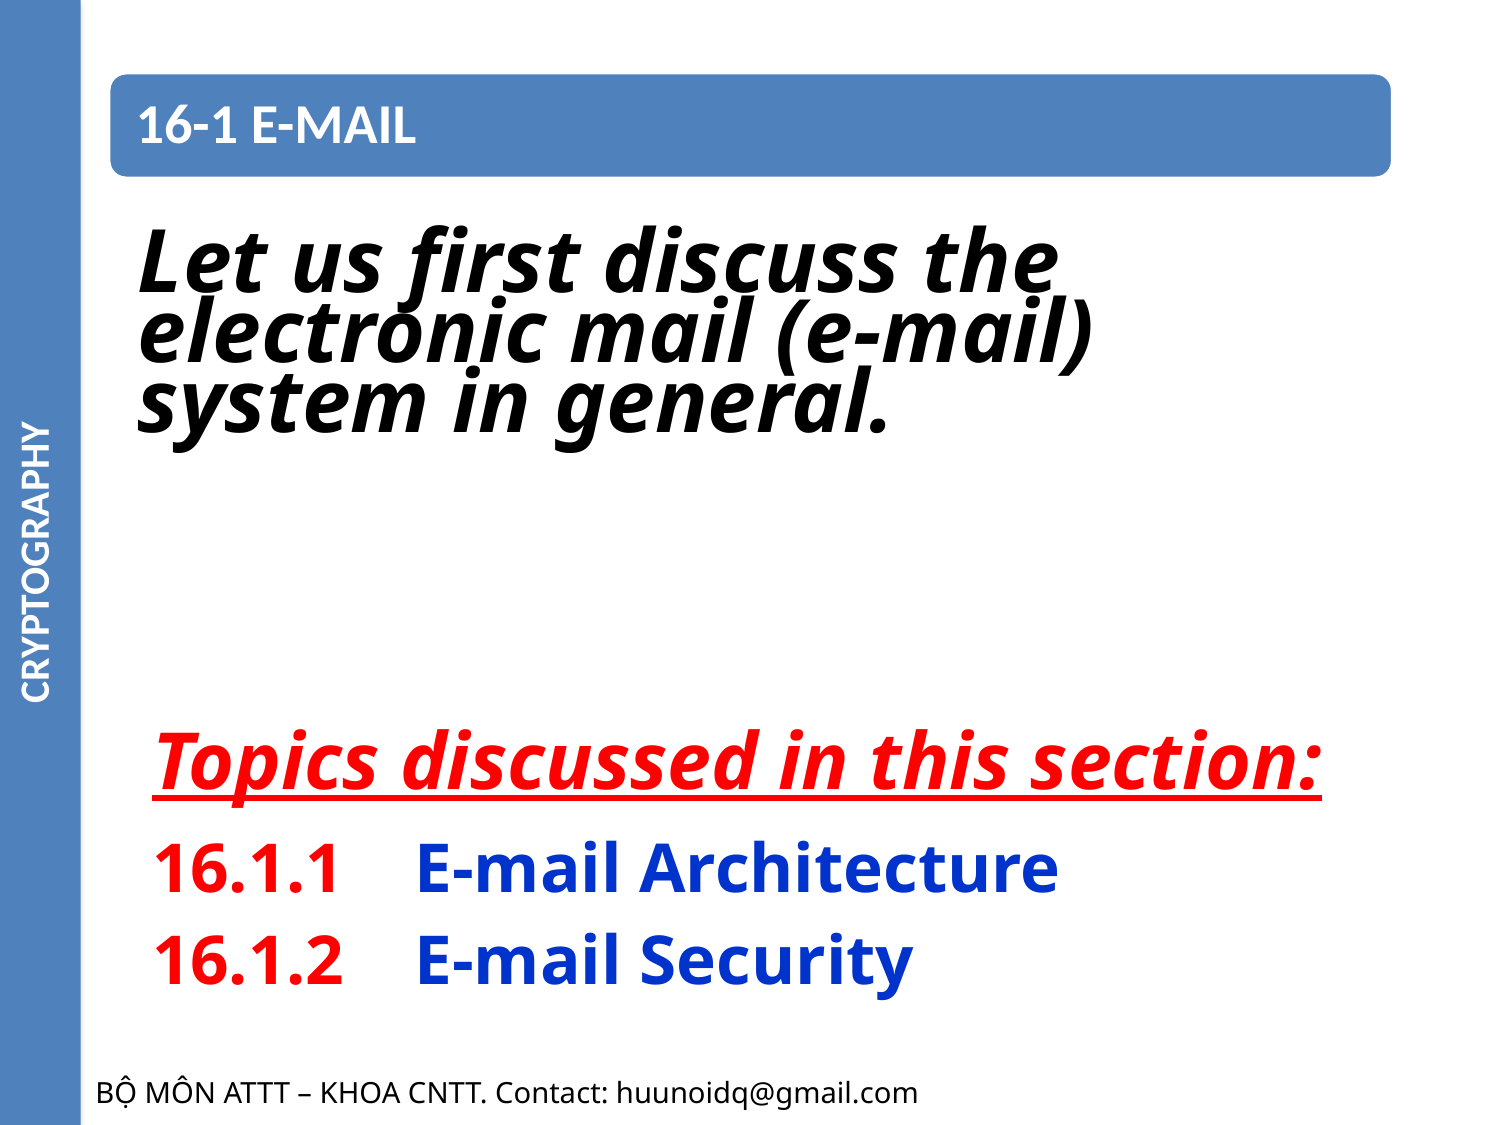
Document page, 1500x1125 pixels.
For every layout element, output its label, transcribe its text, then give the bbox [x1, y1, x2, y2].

text_box Let us first discuss the electronic mail (e-mail) system in general. [138, 240, 1393, 483]
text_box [108, 70, 1394, 181]
text_box Topics discussed in this section: 16.1.1 E-mail Architecture 16.1.2 E-mail Security [152, 710, 1379, 1061]
text_box CRYPTOGRAPHY [0, 0, 84, 1125]
text_box BỘ MÔN ATTT – KHOA CNTT. Contact: huunoidq@gmail.com [80, 1067, 1500, 1117]
